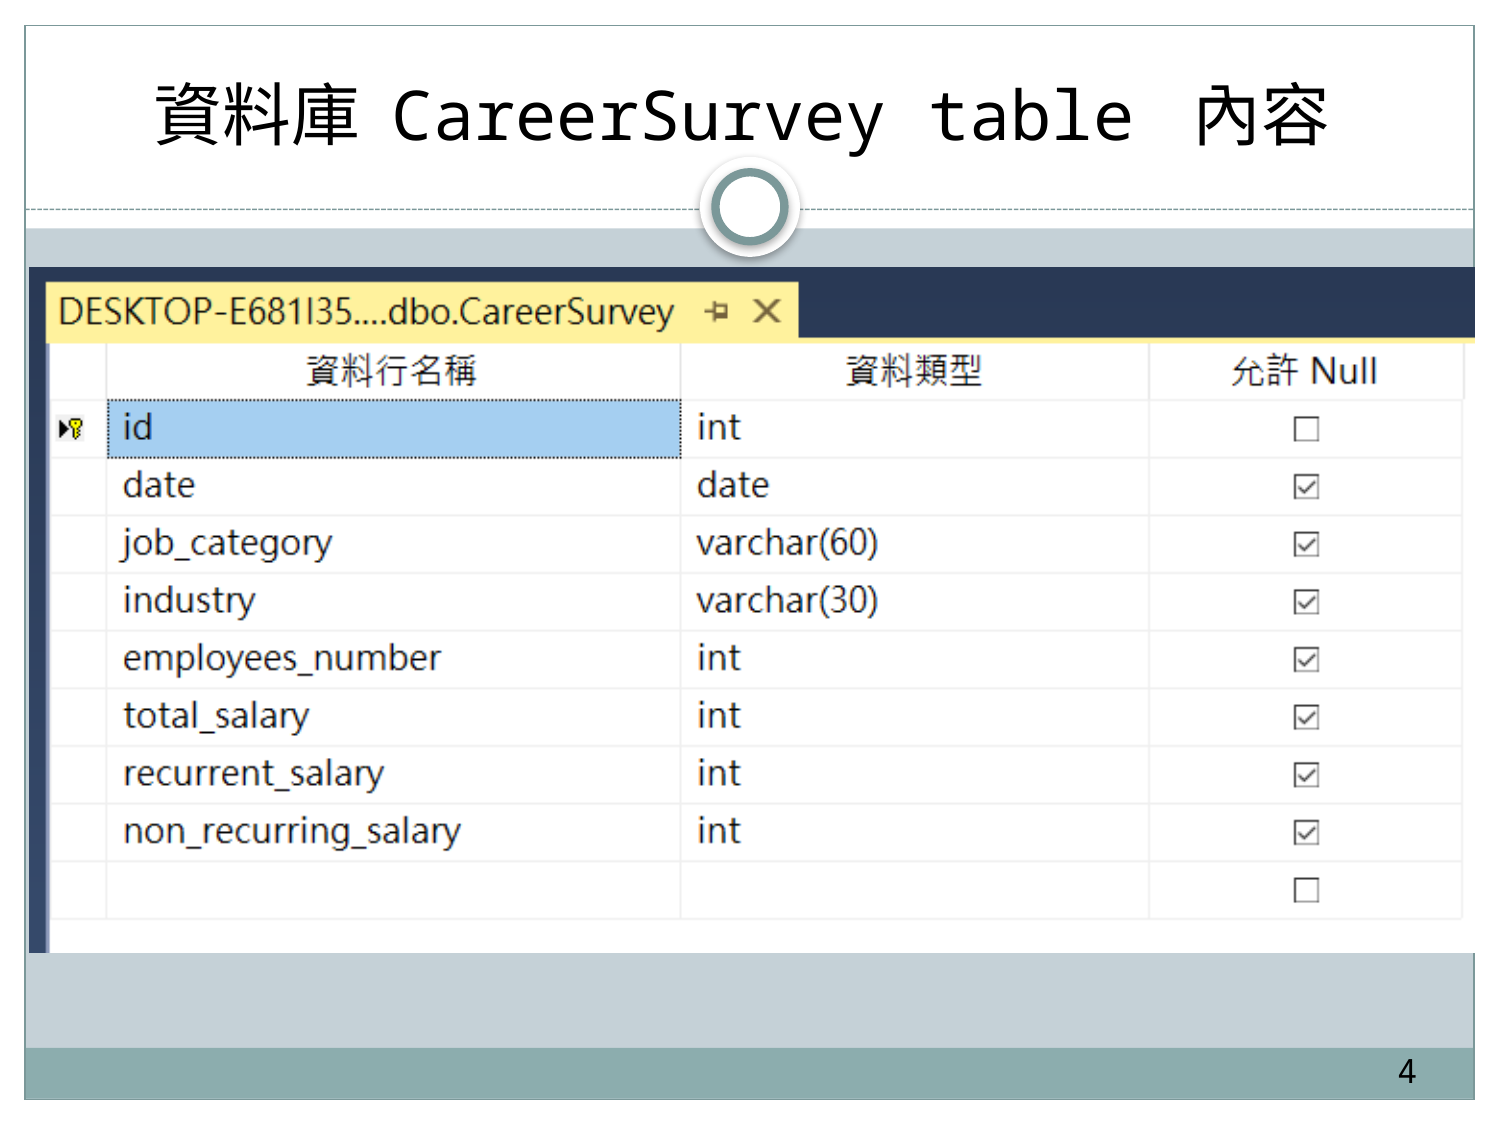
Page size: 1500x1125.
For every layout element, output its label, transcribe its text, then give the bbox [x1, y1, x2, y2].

title 資料庫 CareerSurvey table 內容 [49, 37, 1450, 162]
slide_number 4 [1074, 1042, 1425, 1103]
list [29, 266, 1475, 953]
